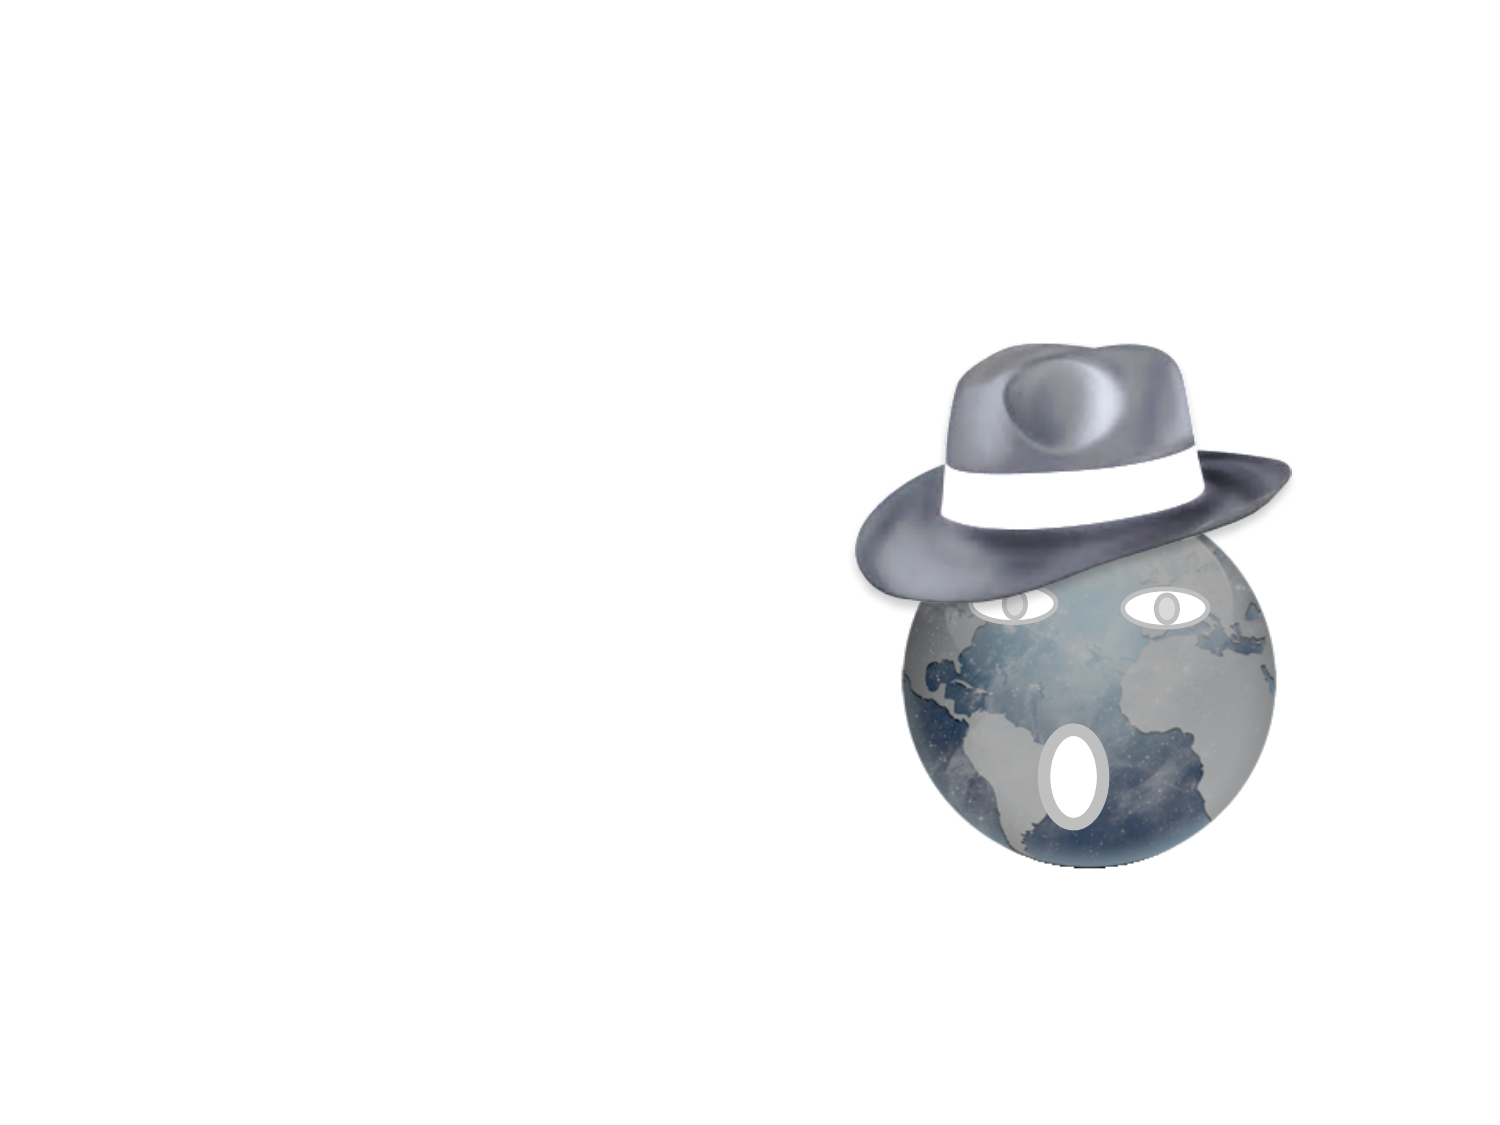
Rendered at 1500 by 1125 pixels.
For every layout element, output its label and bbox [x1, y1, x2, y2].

picture [855, 255, 1292, 892]
